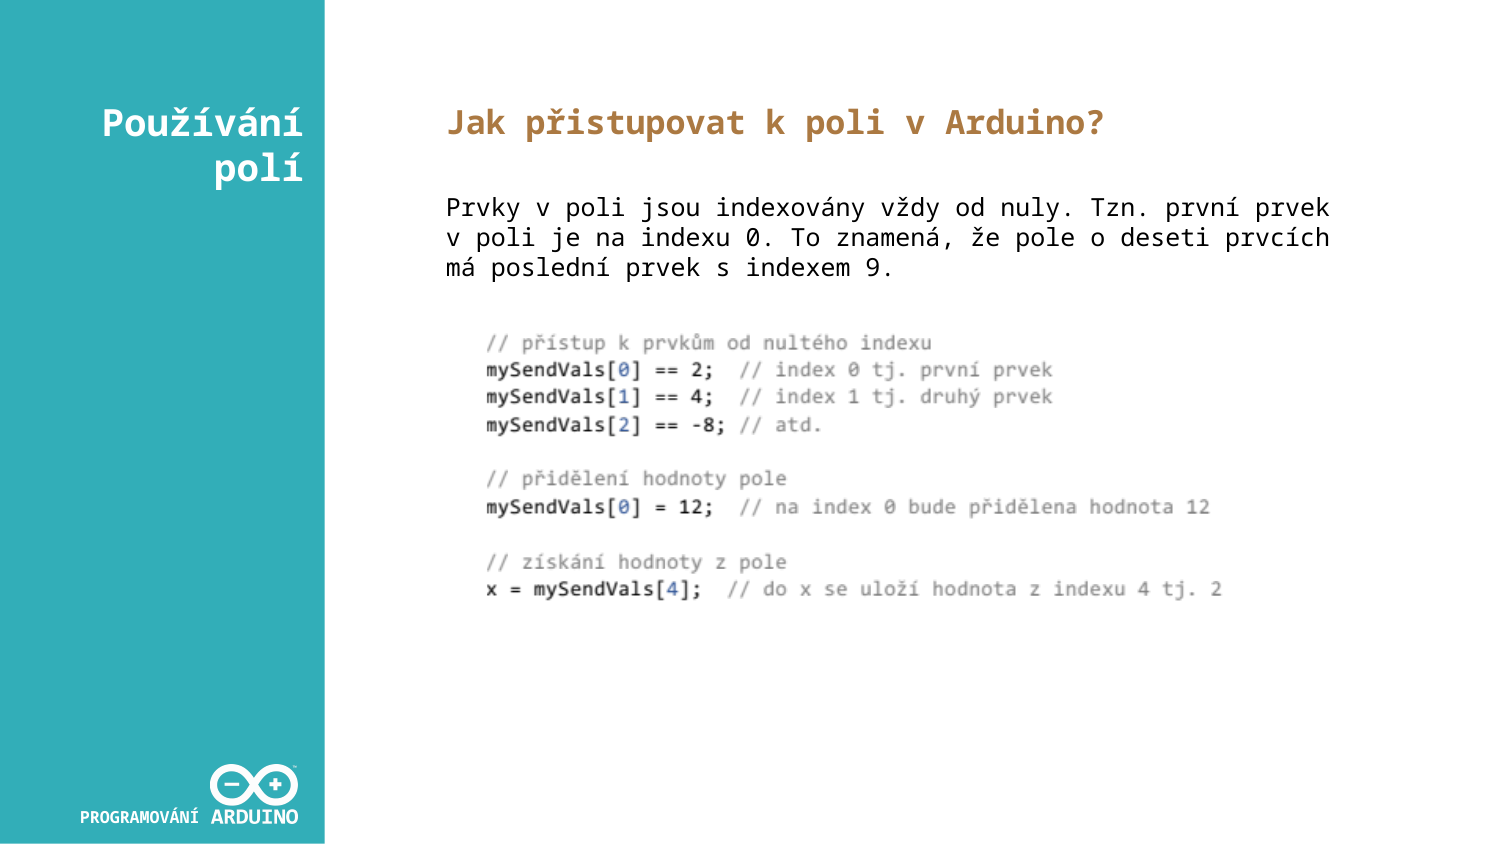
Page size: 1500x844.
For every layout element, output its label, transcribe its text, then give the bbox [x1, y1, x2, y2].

text_box Jak přistupovat k poli v Arduino? [430, 93, 1412, 149]
text_box [0, 0, 327, 844]
text_box Používání polí [0, 91, 319, 328]
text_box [64, 764, 298, 836]
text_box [486, 326, 1402, 700]
text_box Prvky v poli jsou indexovány vždy od nuly. Tzn. první prvek v poli je na indexu 0. To znamená, že pole o deseti prvcích má poslední prvek s indexem 9. [430, 184, 1353, 289]
